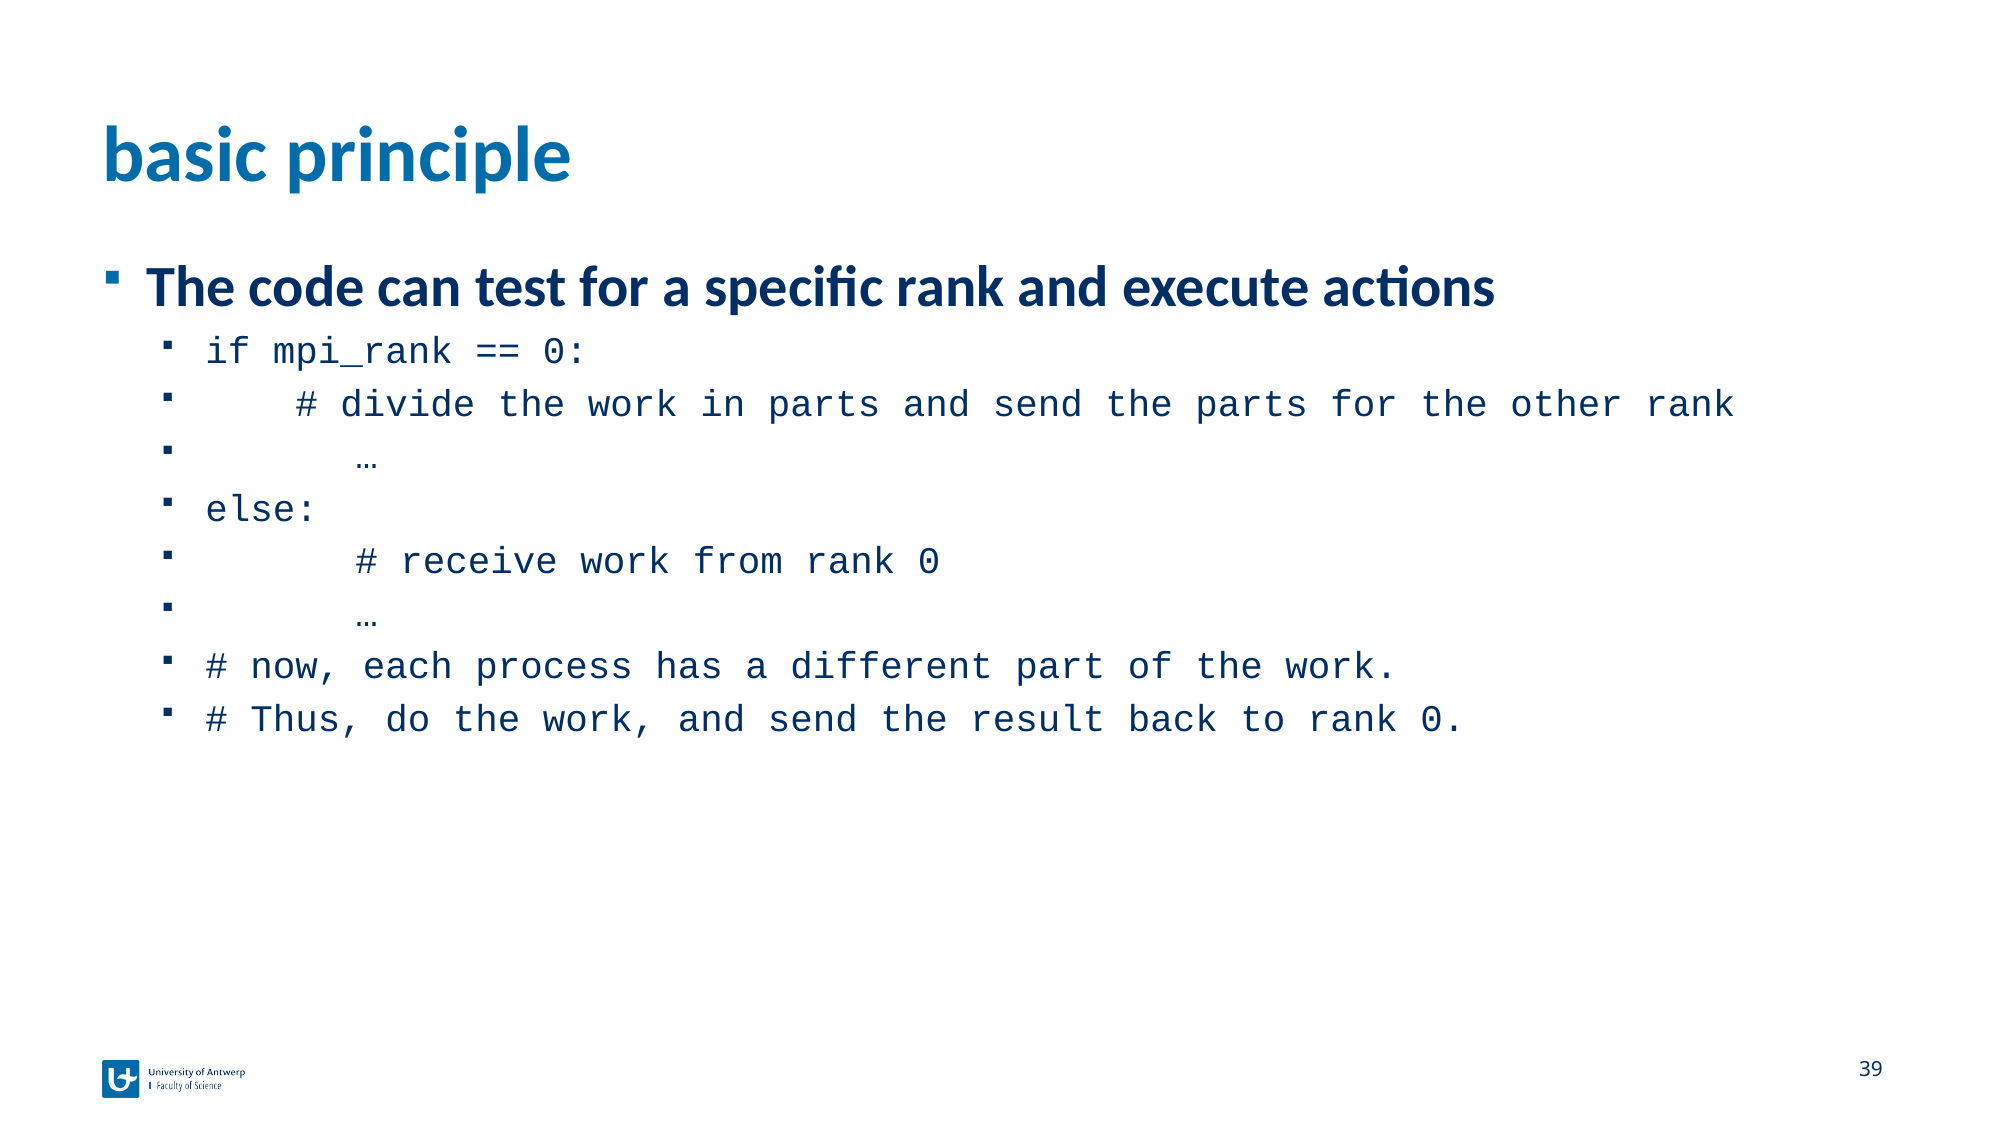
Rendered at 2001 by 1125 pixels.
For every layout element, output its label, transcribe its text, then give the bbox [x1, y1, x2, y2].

list The code can test for a specific rank and execute actions if mpi_rank == 0: # divide the work in parts and send the parts for the other rank … else: # receive work from rank 0 … # now, each process has a different part of the work. # Thus, do the work, and send the result back to rank 0. [102, 248, 1898, 1024]
picture [102, 1060, 245, 1098]
slide_number 39 [1463, 1039, 1898, 1100]
title basic principle [102, 101, 1898, 232]
